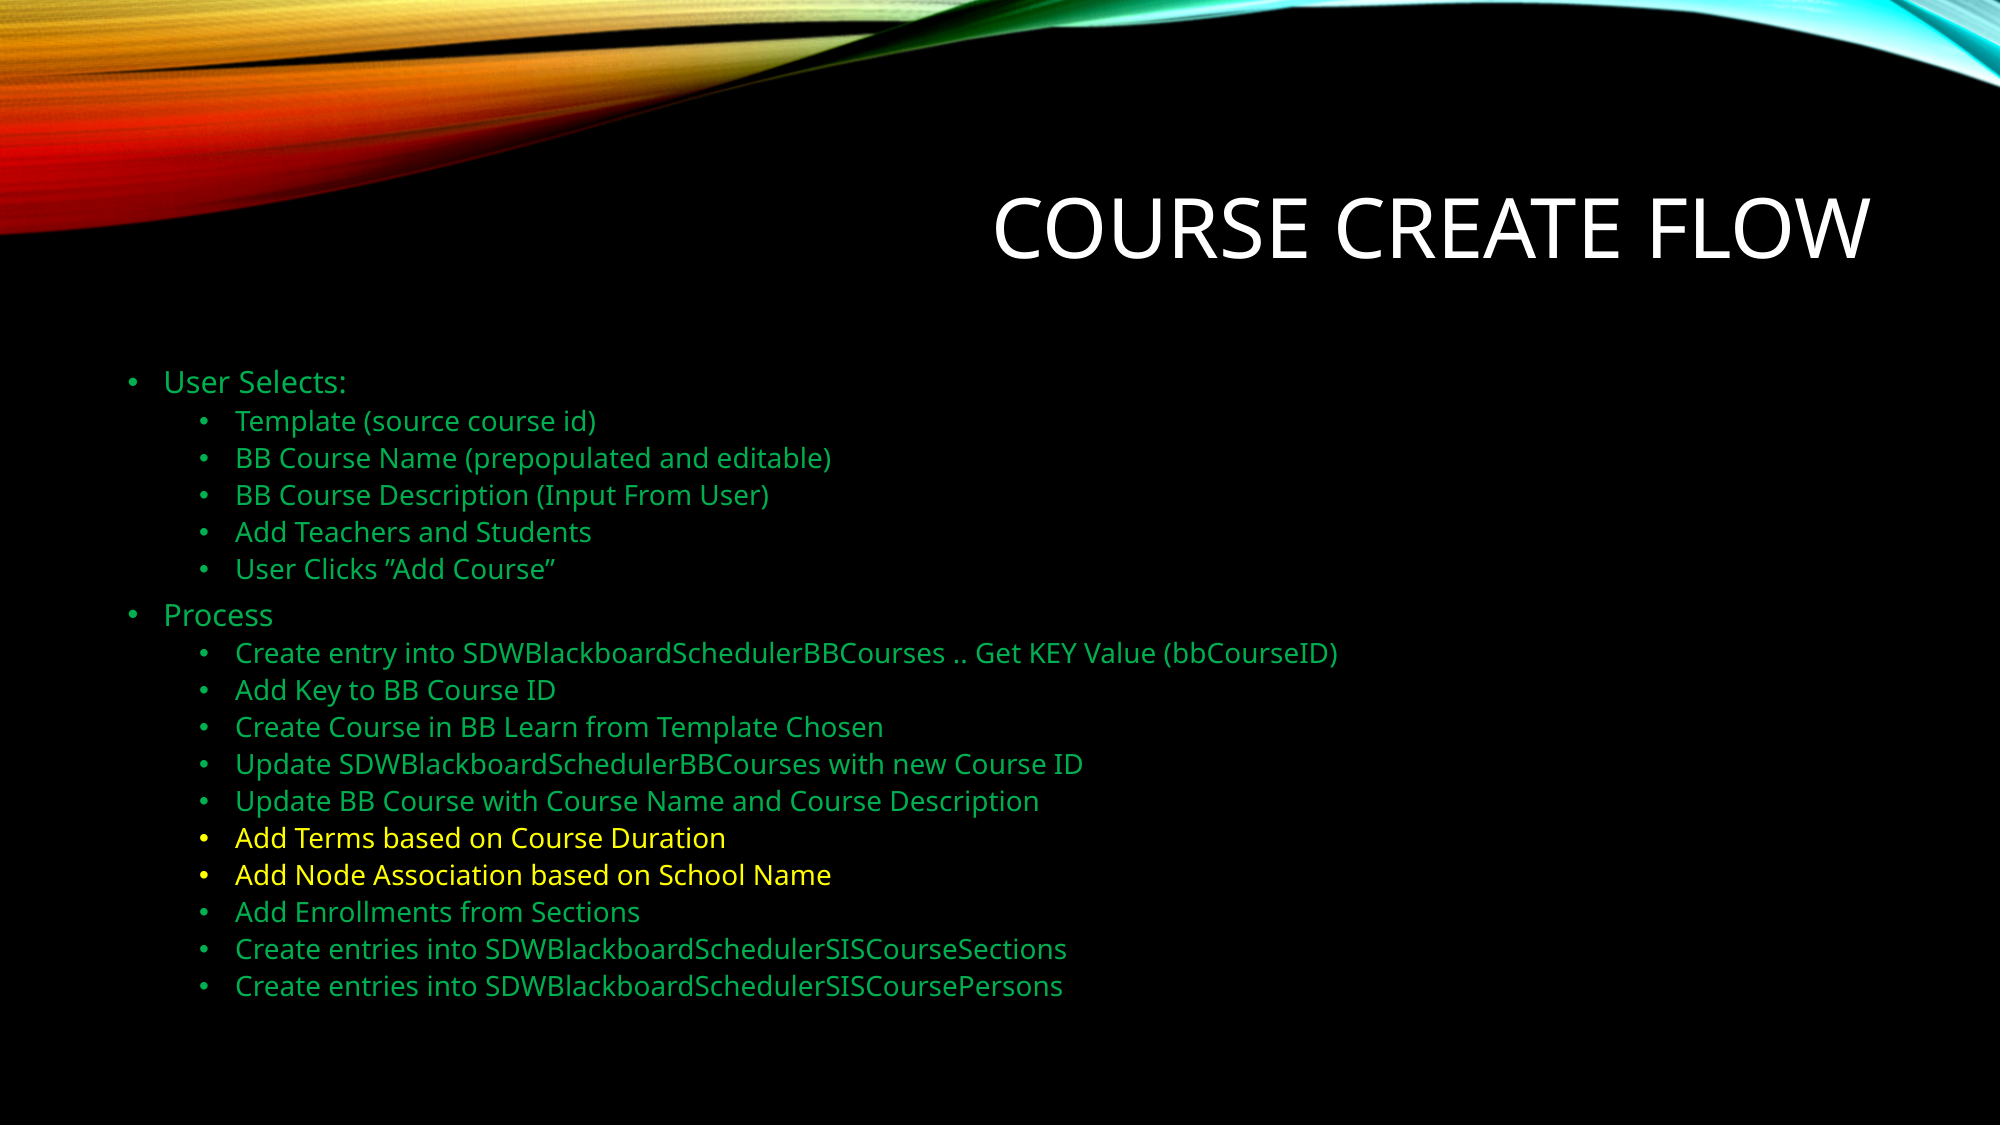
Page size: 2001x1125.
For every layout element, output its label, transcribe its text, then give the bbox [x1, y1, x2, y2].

title Course Create Flow [474, 125, 1888, 338]
list User Selects: Template (source course id) BB Course Name (prepopulated and editable) BB Course Description (Input From User) Add Teachers and Students User Clicks ”Add Course” Process Create entry into SDWBlackboardSchedulerBBCourses .. Get KEY Value (bbCourseID) Add Key to BB Course ID Create Course in BB Learn from Template Chosen Update SDWBlackboardSchedulerBBCourses with new Course ID Update BB Course with Course Name and Course Description Add Terms based on Course Duration Add Node Association based on School Name Add Enrollments from Sections Create entries into SDWBlackboardSchedulerSISCourseSections Create entries into SDWBlackboardSchedulerSISCoursePersons [112, 360, 1888, 1021]
picture [0, 0, 2000, 237]
